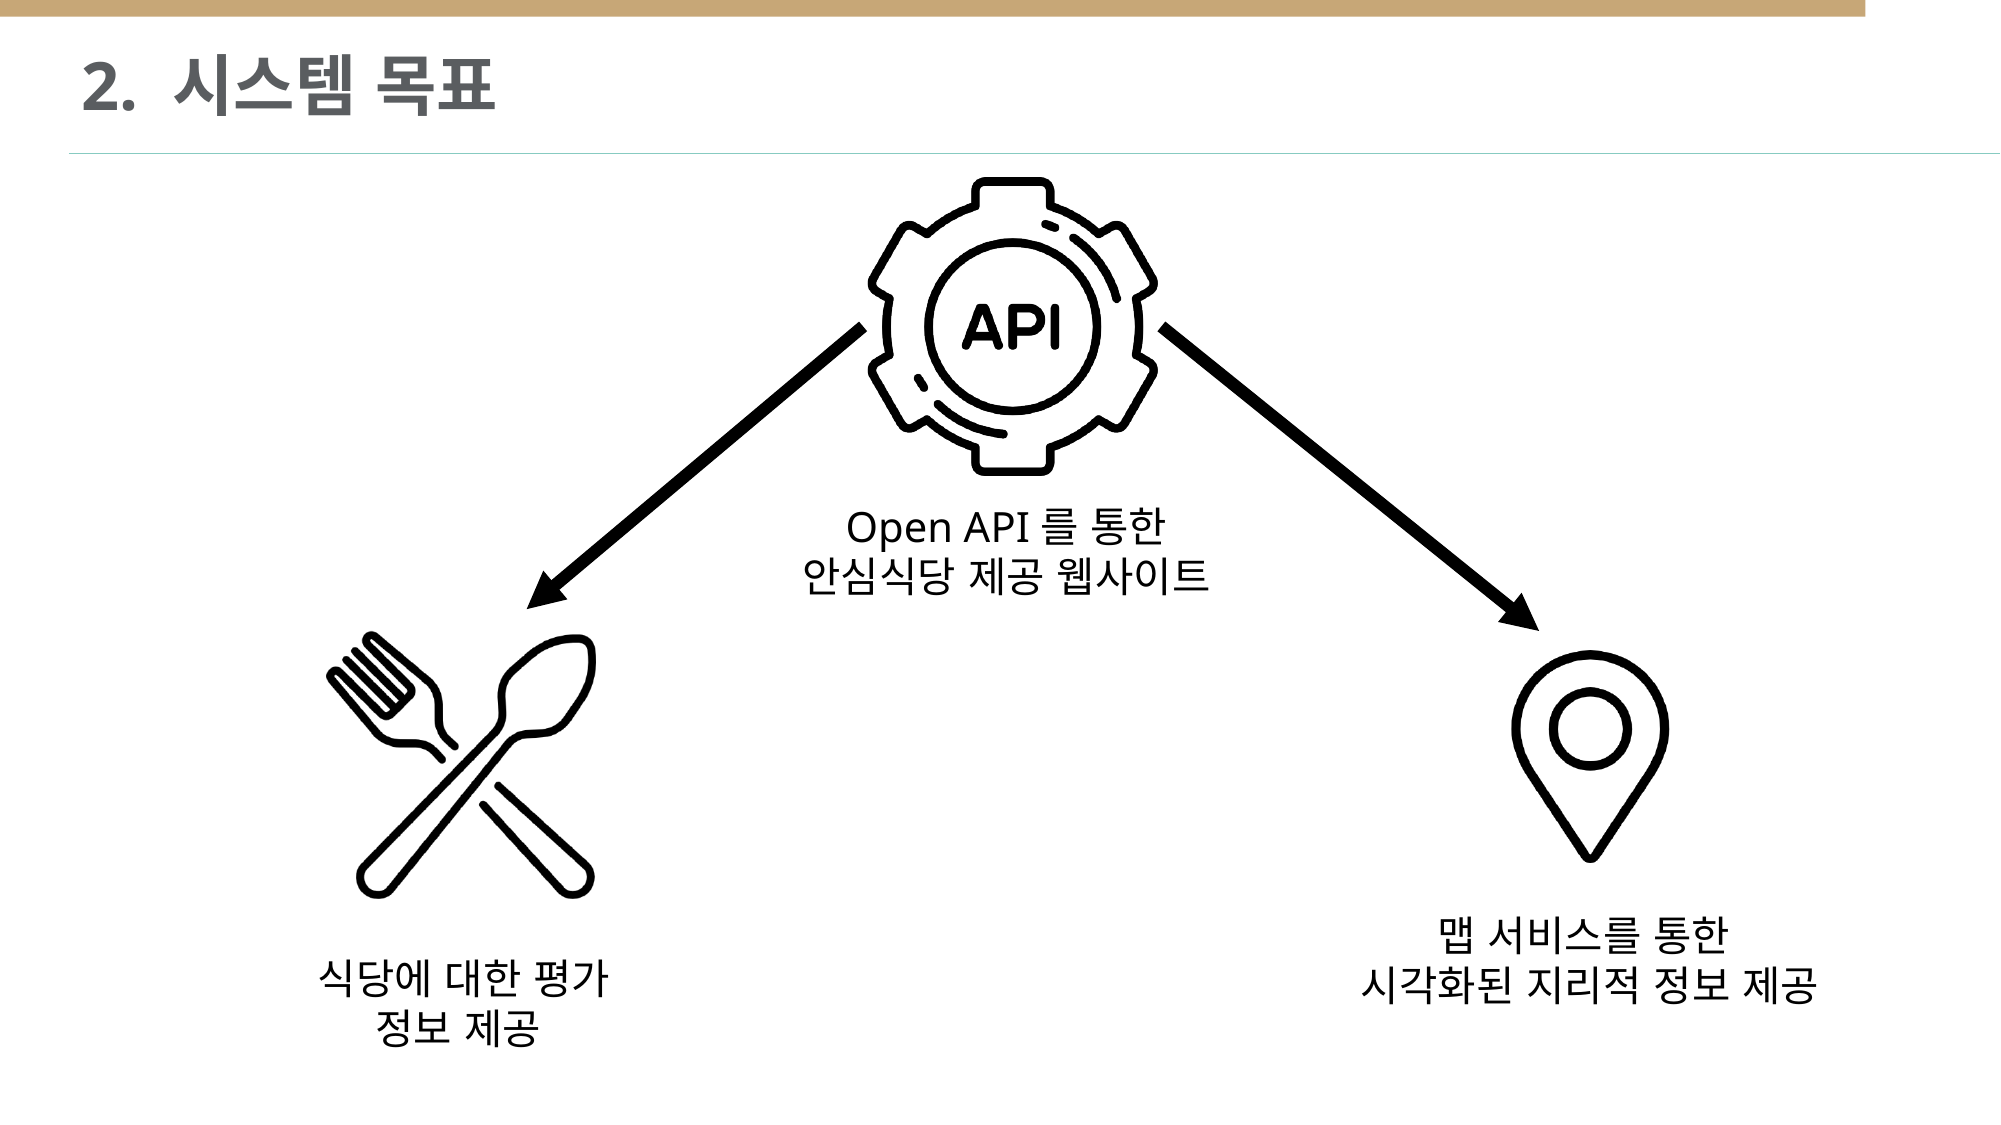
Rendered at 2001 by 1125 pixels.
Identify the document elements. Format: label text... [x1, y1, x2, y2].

text_box 식당에 대한 평가 정보 제공 [250, 945, 678, 1061]
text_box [526, 326, 864, 610]
picture [1483, 650, 1697, 864]
picture [326, 630, 596, 899]
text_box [1161, 326, 1540, 631]
text_box Open API를 통한 안심식당 제공 웹사이트 [864, 493, 1161, 609]
text_box 2. 시스템 목표 [67, 36, 776, 132]
text_box [0, 0, 1866, 18]
picture [862, 177, 1162, 476]
text_box 맵 서비스를 통한 시각화된 지리적 정보 제공 [1223, 901, 1957, 1017]
